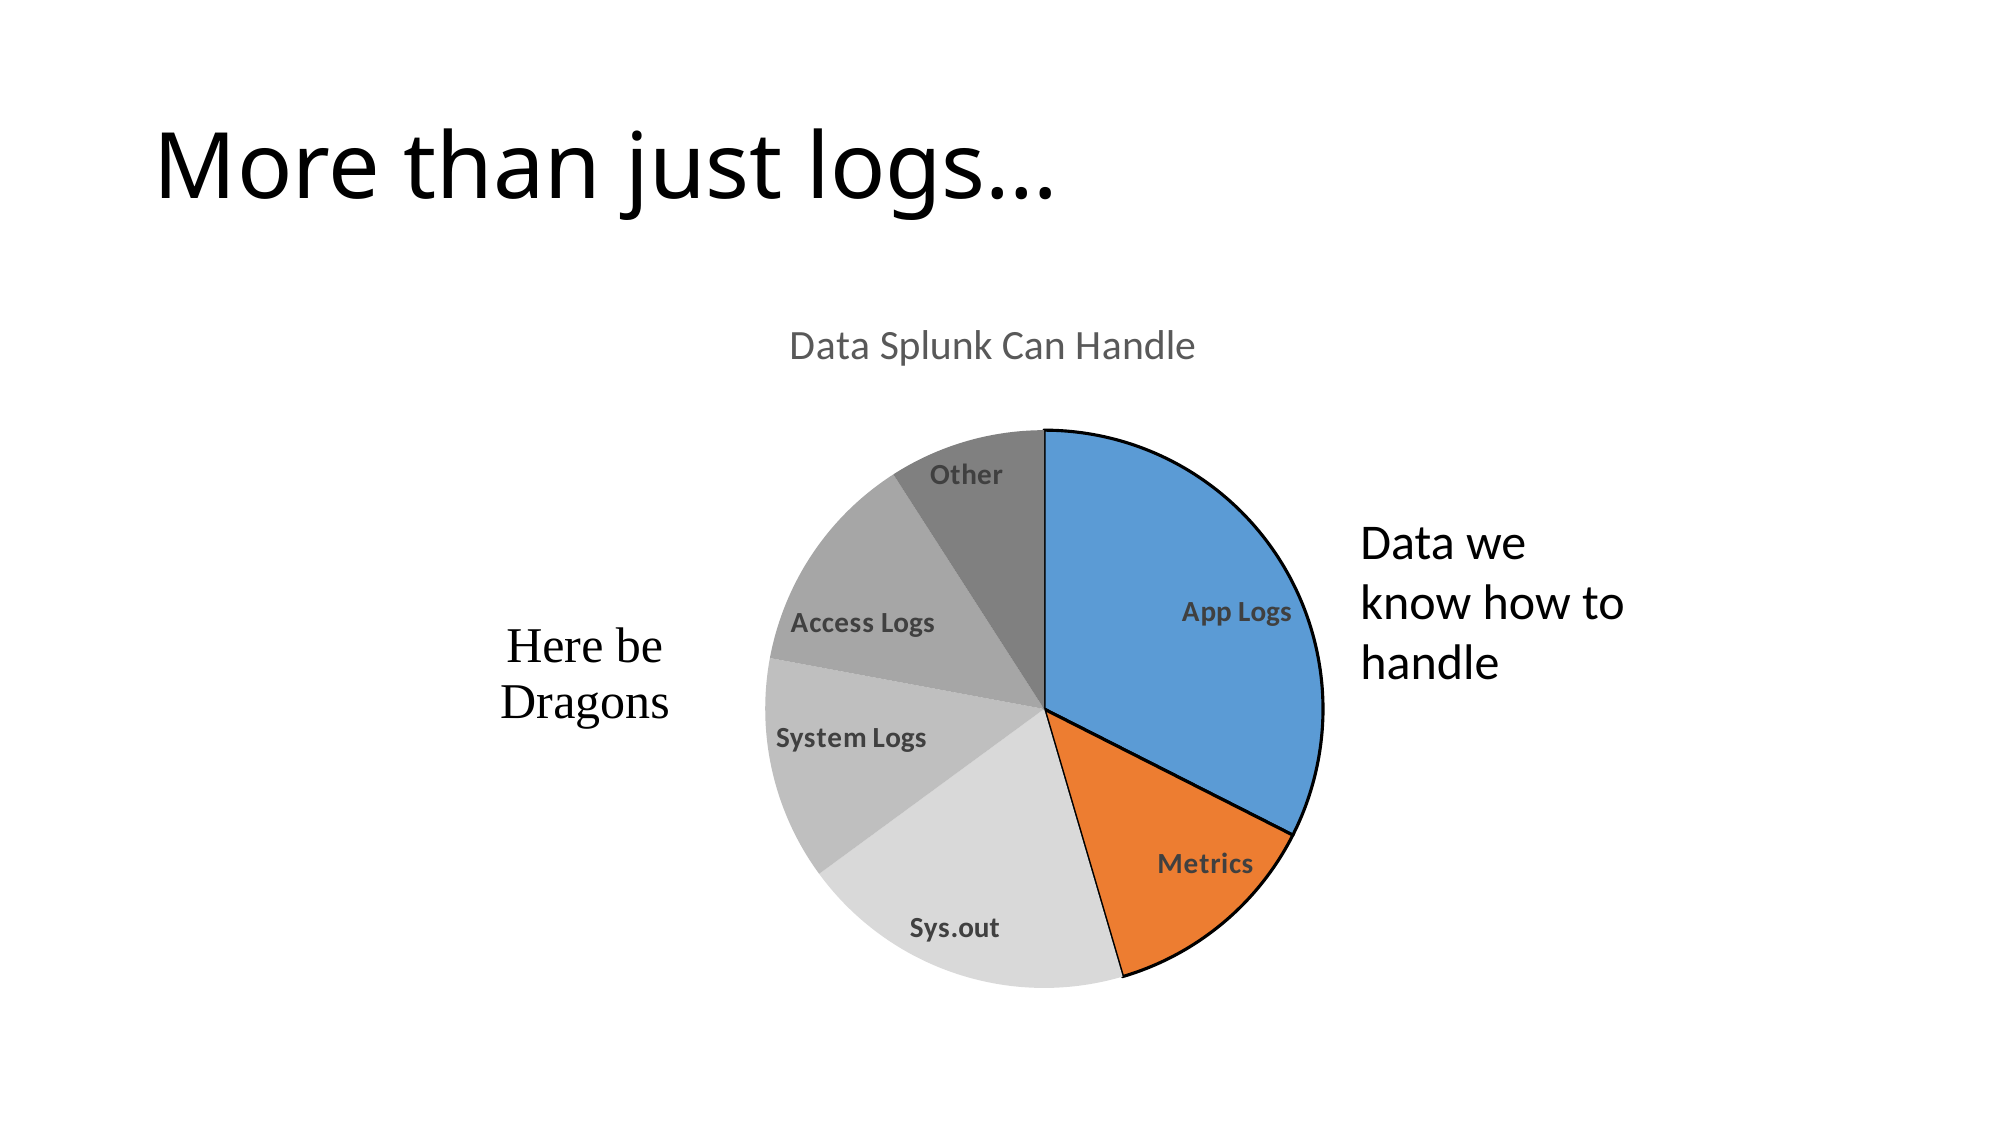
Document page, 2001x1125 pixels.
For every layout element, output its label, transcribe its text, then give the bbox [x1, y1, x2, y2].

chart [130, 293, 1856, 1008]
title More than just logs… [138, 60, 1864, 278]
